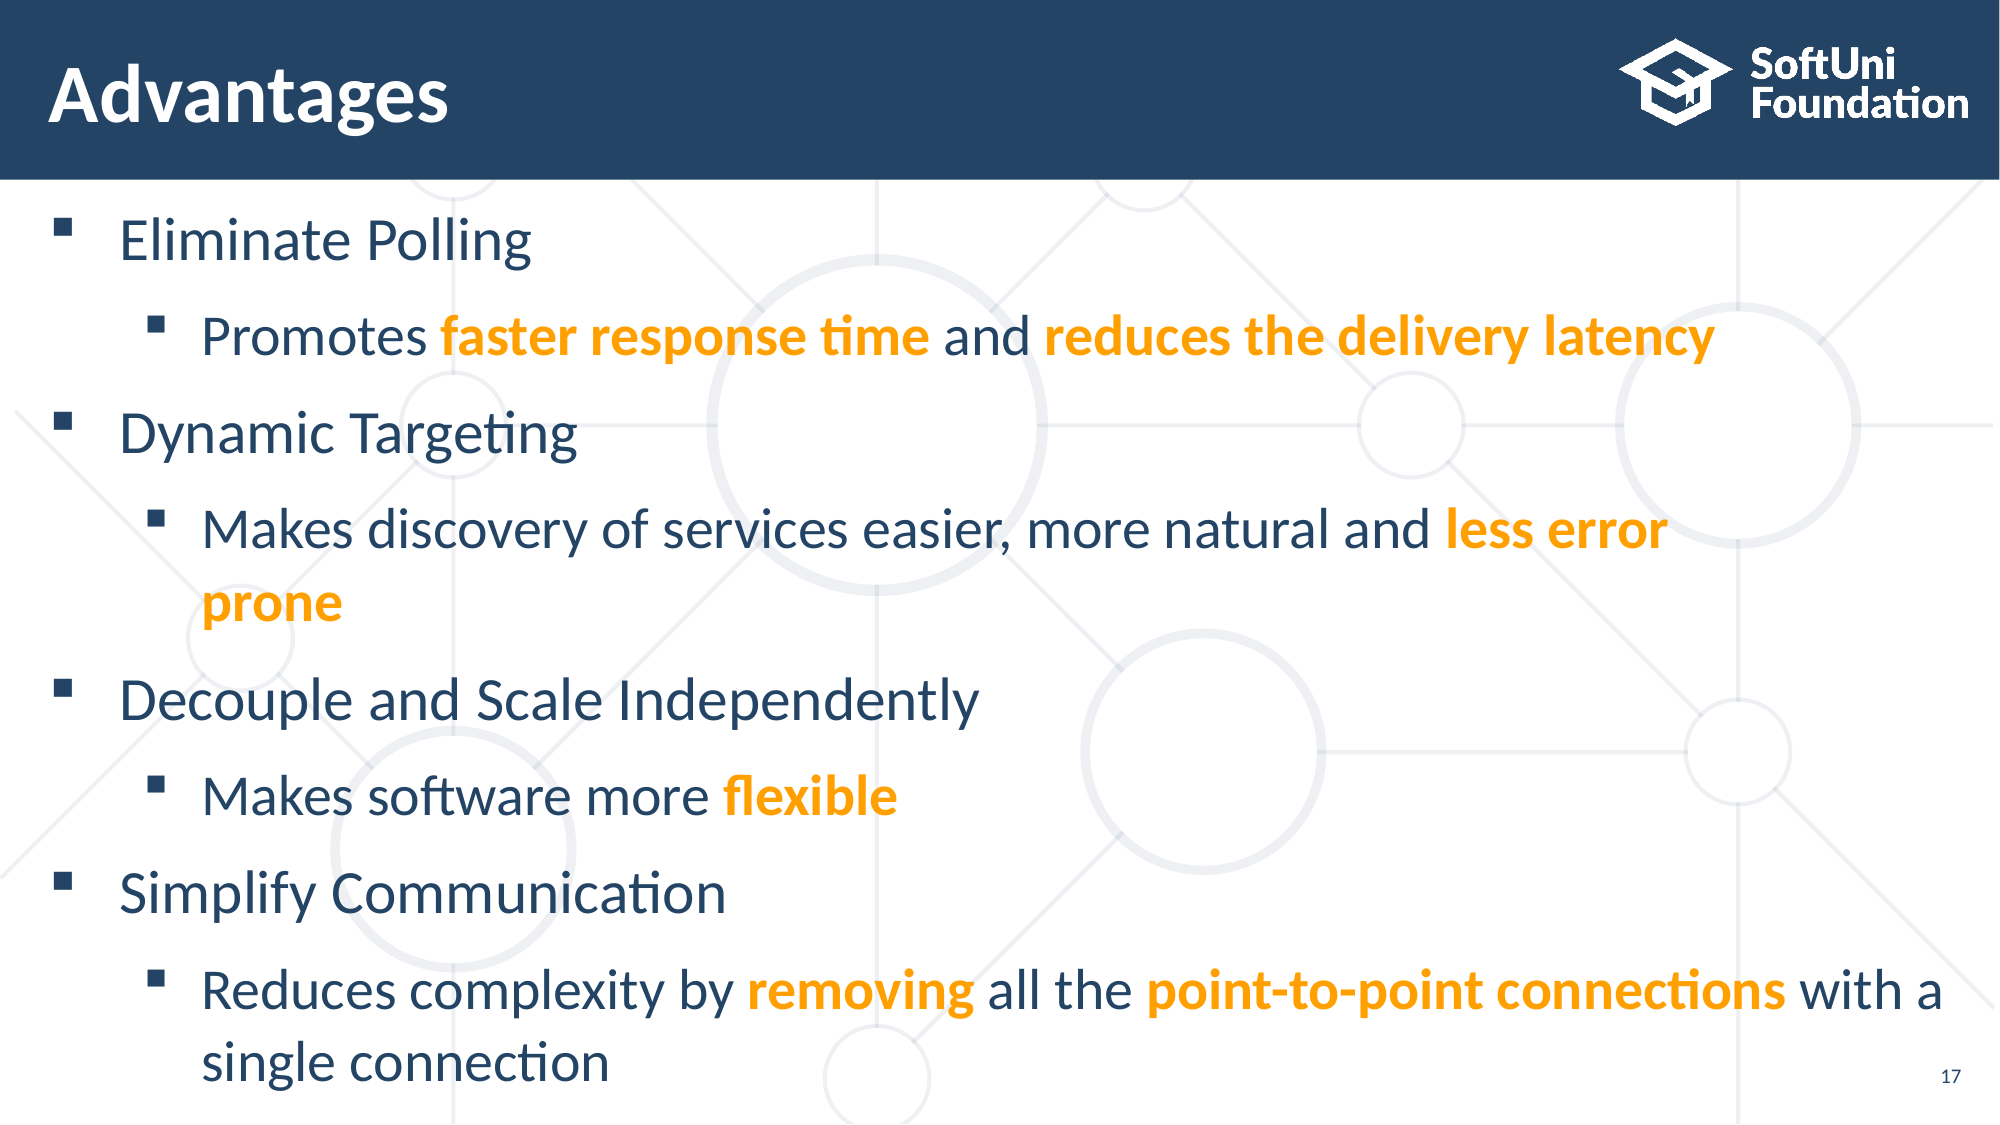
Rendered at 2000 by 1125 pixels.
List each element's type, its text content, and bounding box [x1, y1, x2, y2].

title Advantages [31, 16, 1591, 162]
picture [1618, 38, 1968, 126]
text_box Eliminate Polling Promotes faster response time and reduces the delivery latency Dynamic Targeting Makes discovery of services easier, more natural and less error prone Decouple and Scale Independently Makes software more flexible Simplify Communication Reduces complexity by removing all the point-to-point connections with a single connection [31, 188, 1968, 1103]
